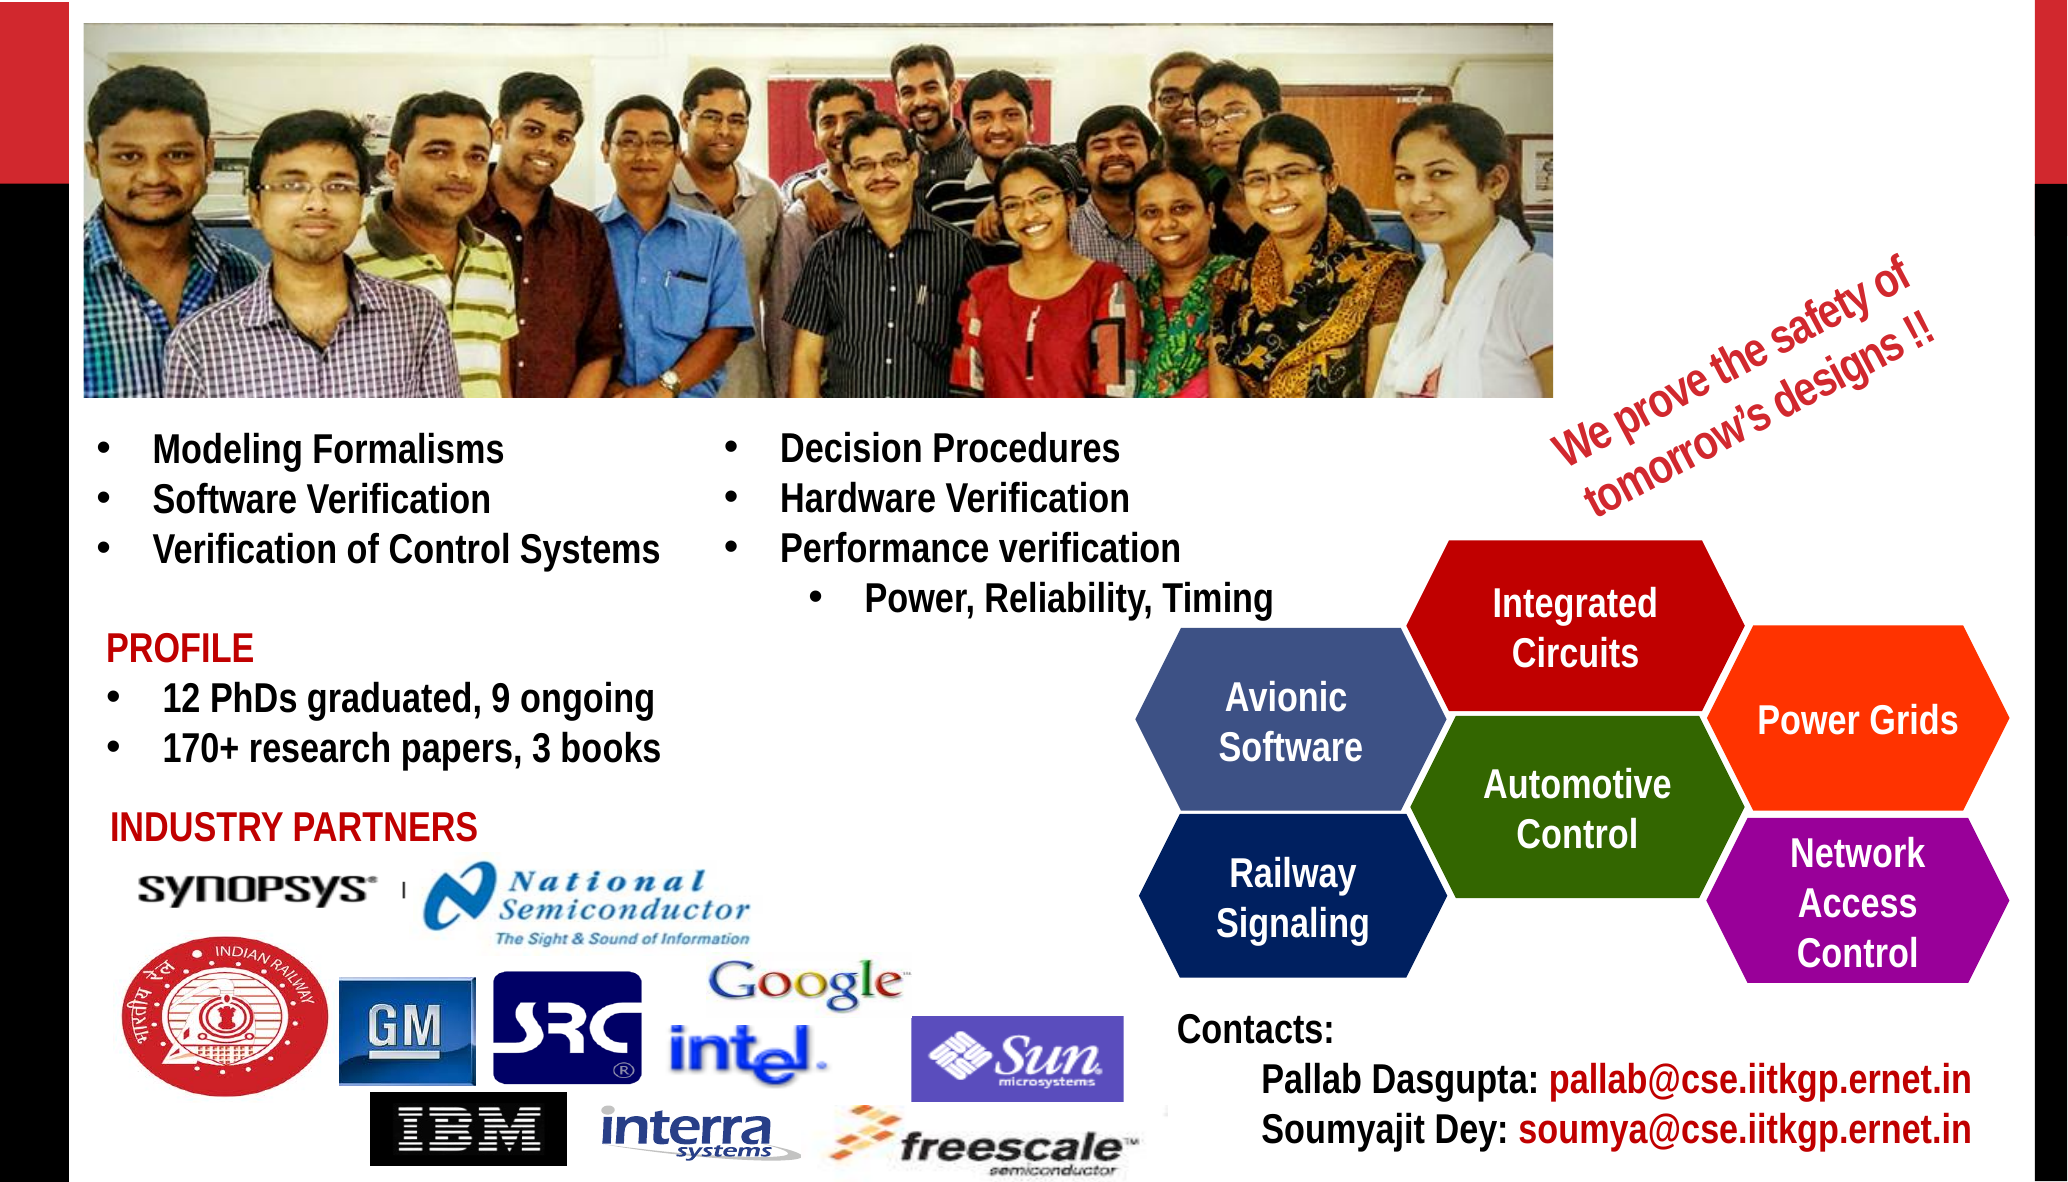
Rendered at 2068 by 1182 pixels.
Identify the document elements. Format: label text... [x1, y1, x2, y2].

text_box Automotive Control [1410, 715, 1745, 899]
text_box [801, 1105, 1169, 1182]
picture [369, 1091, 568, 1166]
text_box Avionic Software [1135, 627, 1447, 811]
picture [90, 852, 1125, 1162]
text_box INDUSTRY PARTNERS [91, 790, 522, 853]
text_box Power Grids [1706, 625, 2010, 811]
text_box Network Access Control [1706, 817, 2010, 983]
text_box Modeling Formalisms Software Verification Verification of Control Systems [81, 414, 689, 580]
text_box Railway Signaling [1138, 813, 1448, 978]
text_box PROFILE 12 PhDs graduated, 9 ongoing 170+ research papers, 3 books [91, 613, 816, 779]
text_box Decision Procedures Hardware Verification Performance verification Power, Reliability, Timing [709, 413, 1317, 629]
text_box Contacts: Pallab Dasgupta: pallab@cse.iitkgp.ernet.in Soumyajit Dey: soumya@cse.iitkgp.ernet.in [1162, 994, 1988, 1159]
picture [112, 930, 477, 1104]
text_box We prove the safety of tomorrow’s designs !! [1483, 205, 2007, 570]
picture [83, 22, 1554, 399]
text_box Integrated Circuits [1406, 540, 1745, 712]
